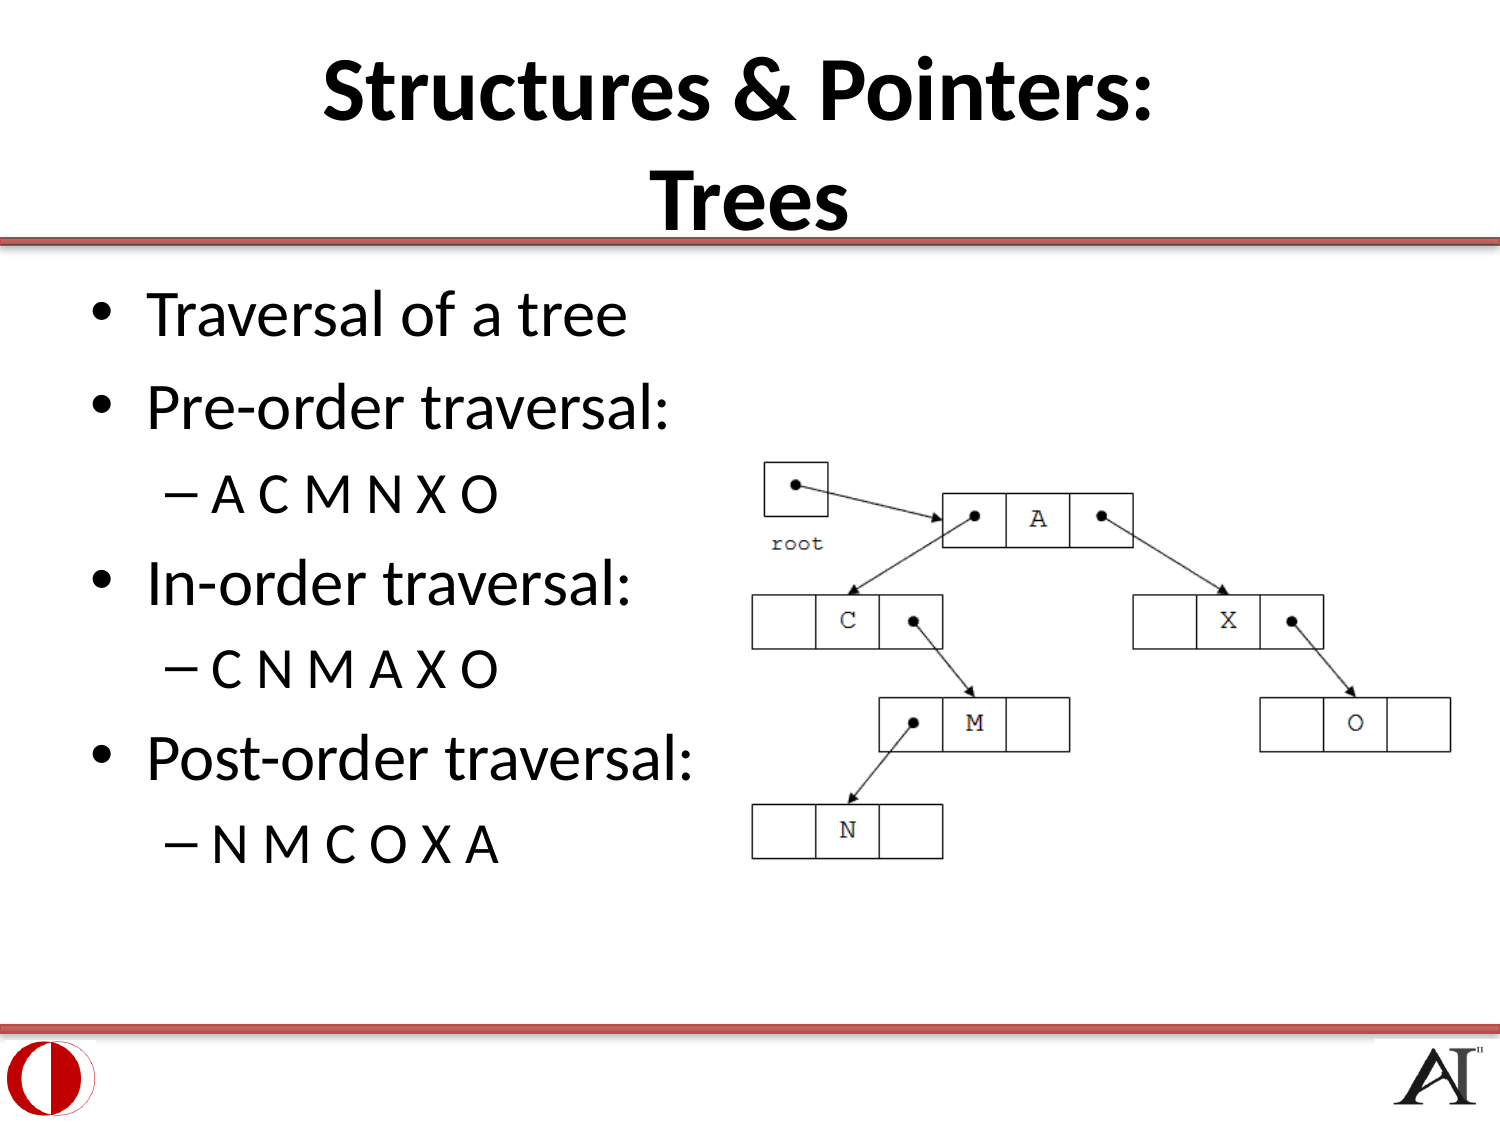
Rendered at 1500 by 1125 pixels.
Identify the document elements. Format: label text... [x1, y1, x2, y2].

slide_number 21 [1074, 1042, 1425, 1103]
list Traversal of a tree Pre-order traversal: A C M N X O In-order traversal: C N M A X O Post-order traversal: N M C O X A [75, 262, 1425, 1005]
picture [5, 1040, 96, 1116]
picture [1374, 1039, 1500, 1110]
title Structures & Pointers: Trees [75, 45, 1425, 233]
picture [691, 424, 1500, 901]
